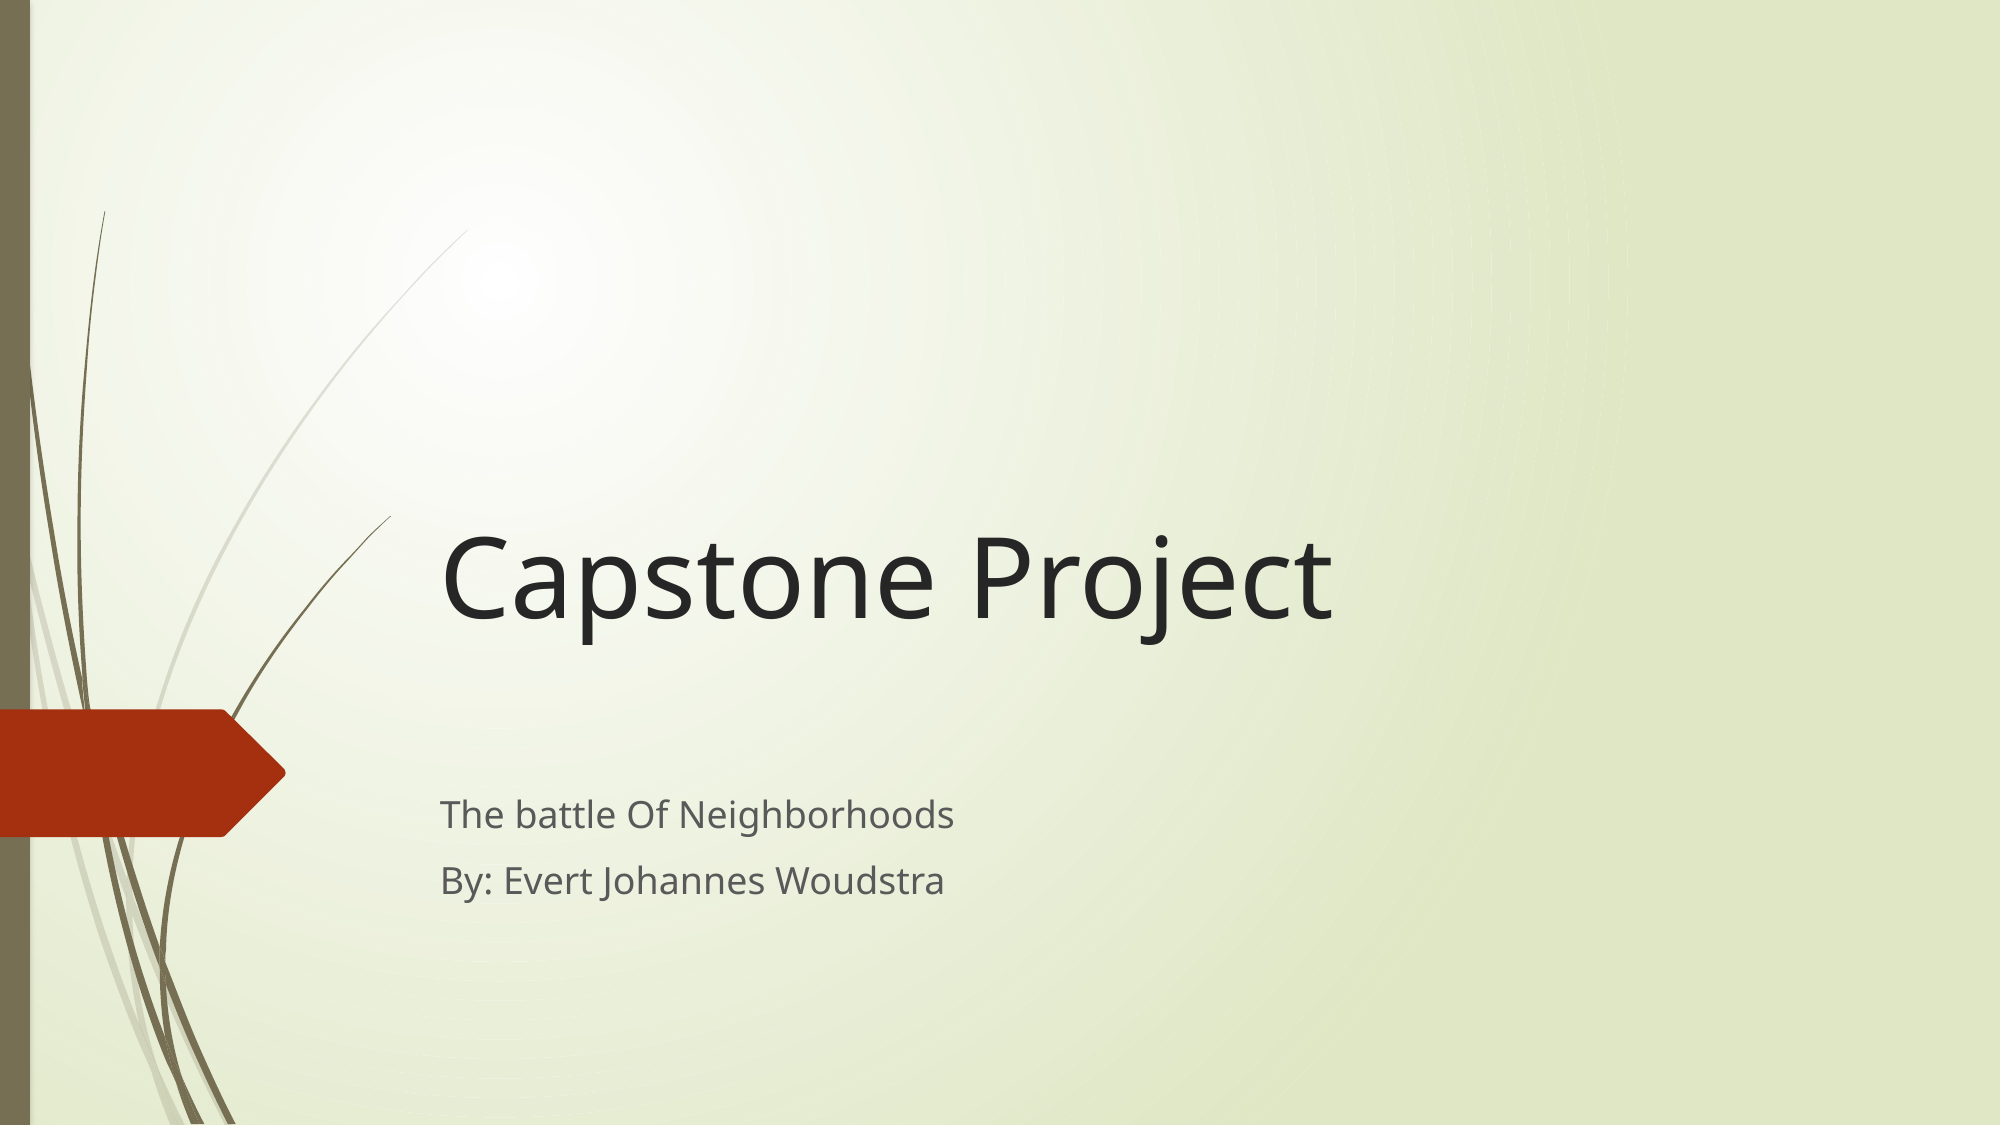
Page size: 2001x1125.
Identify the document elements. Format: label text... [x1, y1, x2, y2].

title Capstone Project [424, 412, 1888, 783]
subtitle The battle Of Neighborhoods By: Evert Johannes Woudstra [424, 783, 1888, 969]
